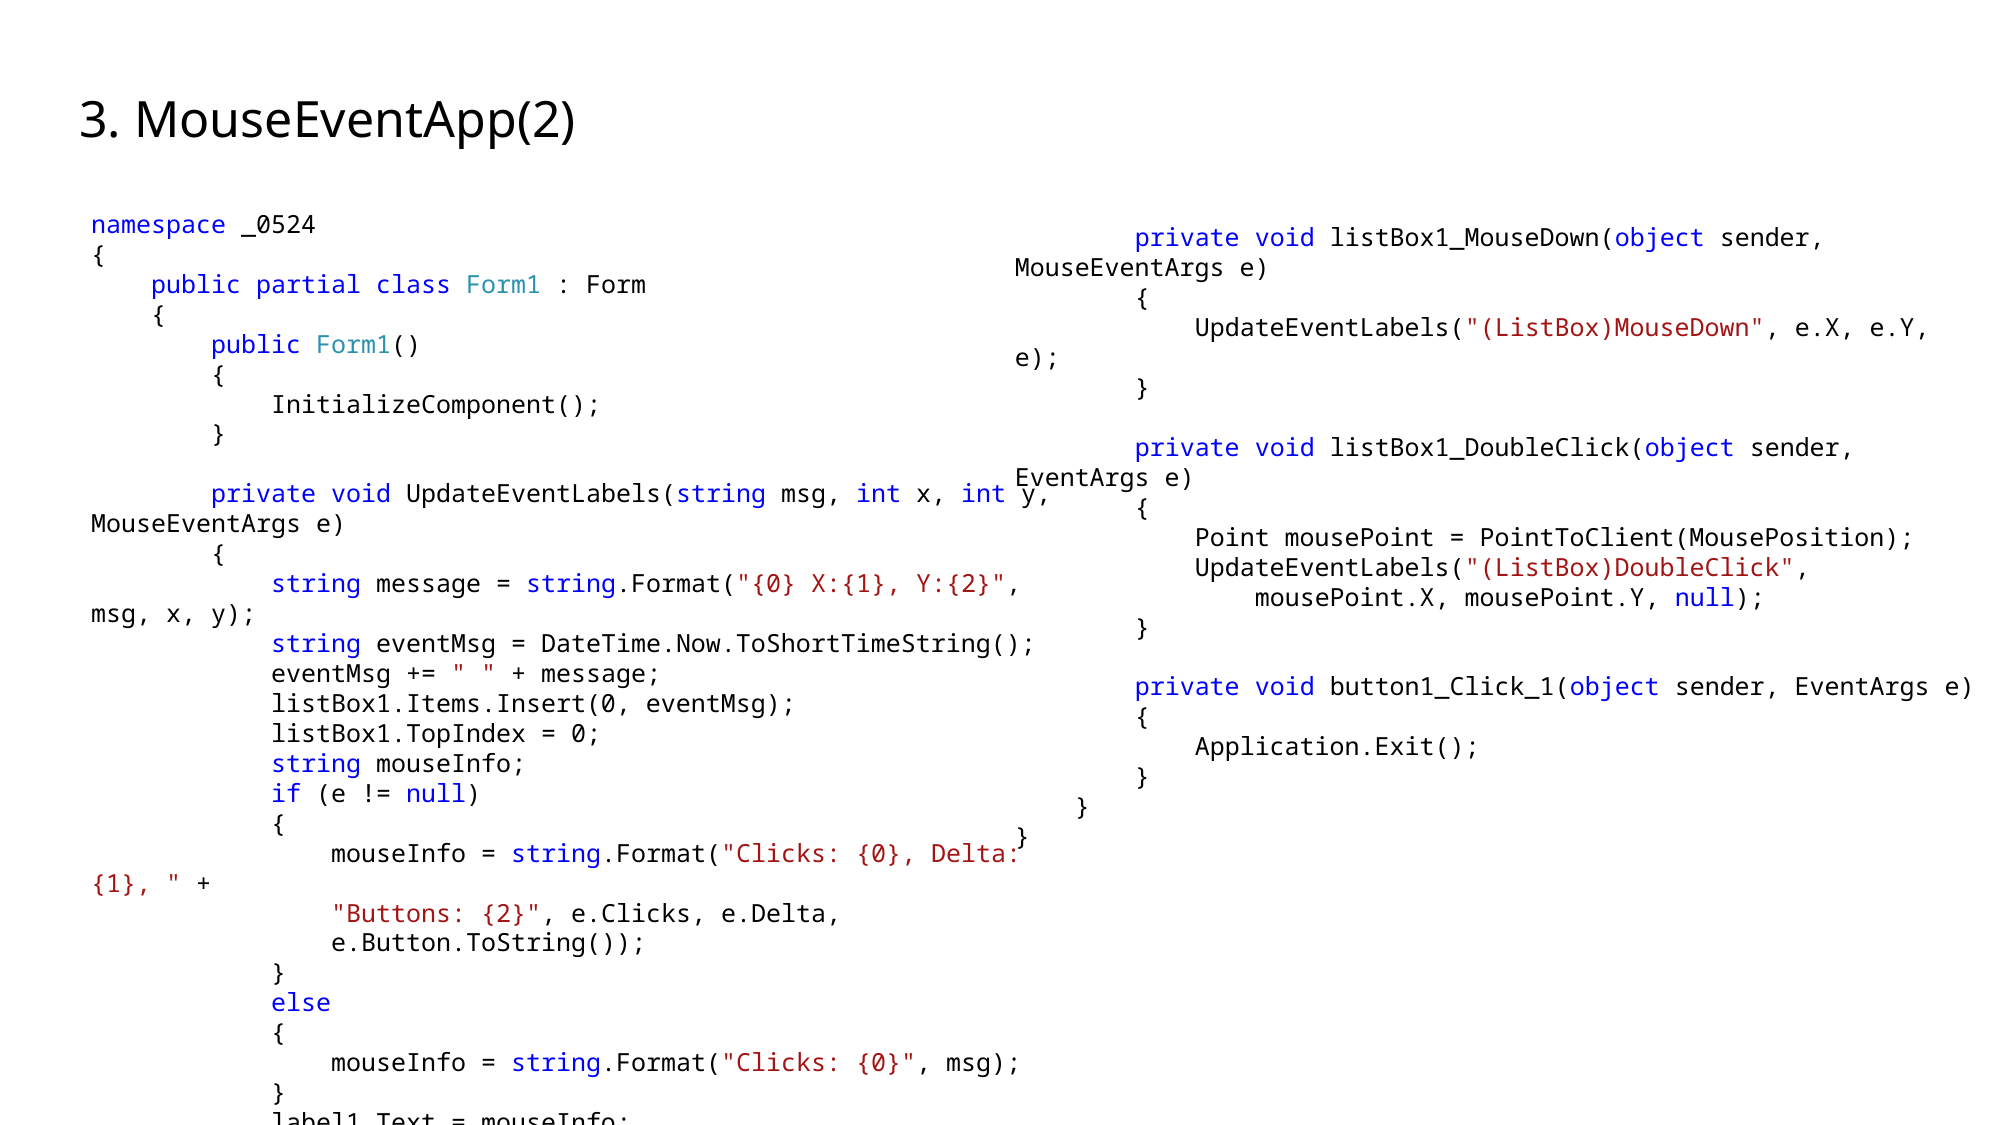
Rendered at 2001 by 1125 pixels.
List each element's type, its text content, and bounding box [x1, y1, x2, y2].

text_box namespace _0524 { public partial class Form1 : Form { public Form1() { InitializeComponent(); } private void UpdateEventLabels(string msg, int x, int y, MouseEventArgs e) { string message = string.Format("{0} X:{1}, Y:{2}", msg, x, y); string eventMsg = DateTime.Now.ToShortTimeString(); eventMsg += " " + message; listBox1.Items.Insert(0, eventMsg); listBox1.TopIndex = 0; string mouseInfo; if (e != null) { mouseInfo = string.Format("Clicks: {0}, Delta: {1}, " + "Buttons: {2}", e.Clicks, e.Delta, e.Button.ToString()); } else { mouseInfo = string.Format("Clicks: {0}", msg); } label1.Text = mouseInfo; } [76, 201, 1069, 1125]
text_box private void listBox1_MouseDown(object sender, MouseEventArgs e) { UpdateEventLabels("(ListBox)MouseDown", e.X, e.Y, e); } private void listBox1_DoubleClick(object sender, EventArgs e) { Point mousePoint = PointToClient(MousePosition); UpdateEventLabels("(ListBox)DoubleClick", mousePoint.X, mousePoint.Y, null); } private void button1_Click_1(object sender, EventArgs e) { Application.Exit(); } } } [999, 184, 1993, 858]
text_box 3. MouseEventApp(2) [64, 79, 736, 155]
